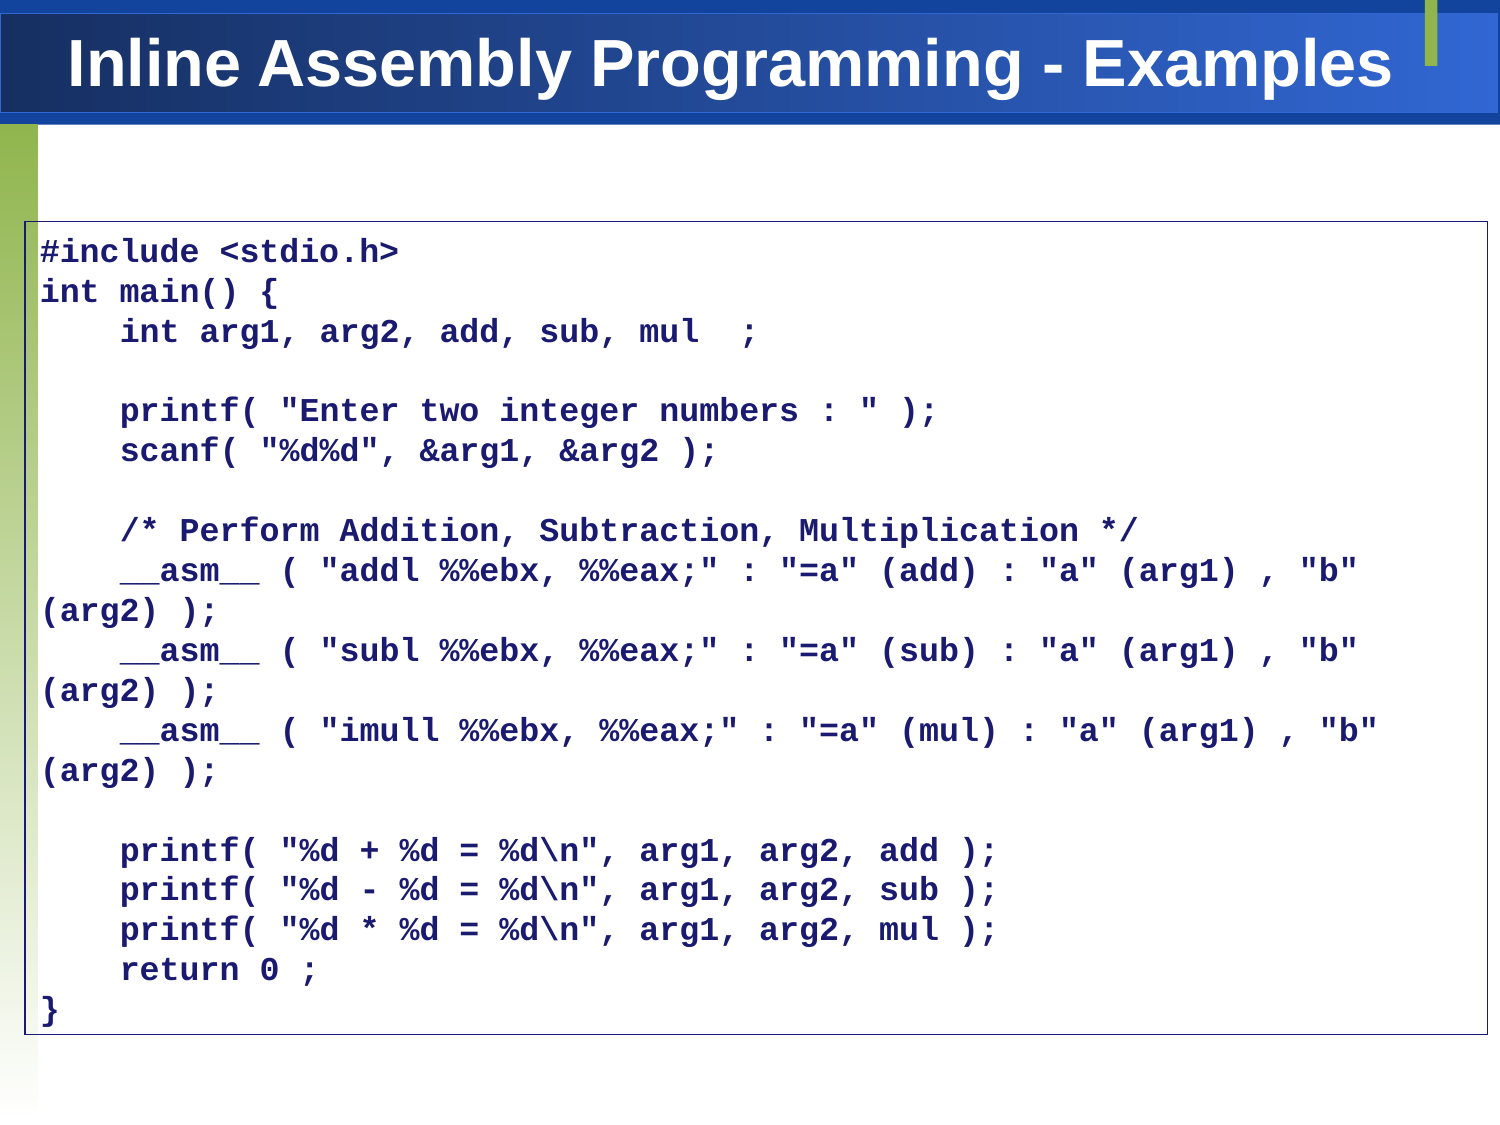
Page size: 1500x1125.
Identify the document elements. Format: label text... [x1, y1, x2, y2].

title Inline Assembly Programming - Examples [0, 12, 1463, 100]
text_box #include <stdio.h> int main() { int arg1, arg2, add, sub, mul ; printf( "Enter two integer numbers : " ); scanf( "%d%d", &arg1, &arg2 ); /* Perform Addition, Subtraction, Multiplication */ __asm__ ( "addl %%ebx, %%eax;" : "=a" (add) : "a" (arg1) , "b" (arg2) ); __asm__ ( "subl %%ebx, %%eax;" : "=a" (sub) : "a" (arg1) , "b" (arg2) ); __asm__ ( "imull %%ebx, %%eax;" : "=a" (mul) : "a" (arg1) , "b" (arg2) ); printf( "%d + %d = %d\n", arg1, arg2, add ); printf( "%d - %d = %d\n", arg1, arg2, sub ); printf( "%d * %d = %d\n", arg1, arg2, mul ); return 0 ; } [24, 221, 1488, 1035]
